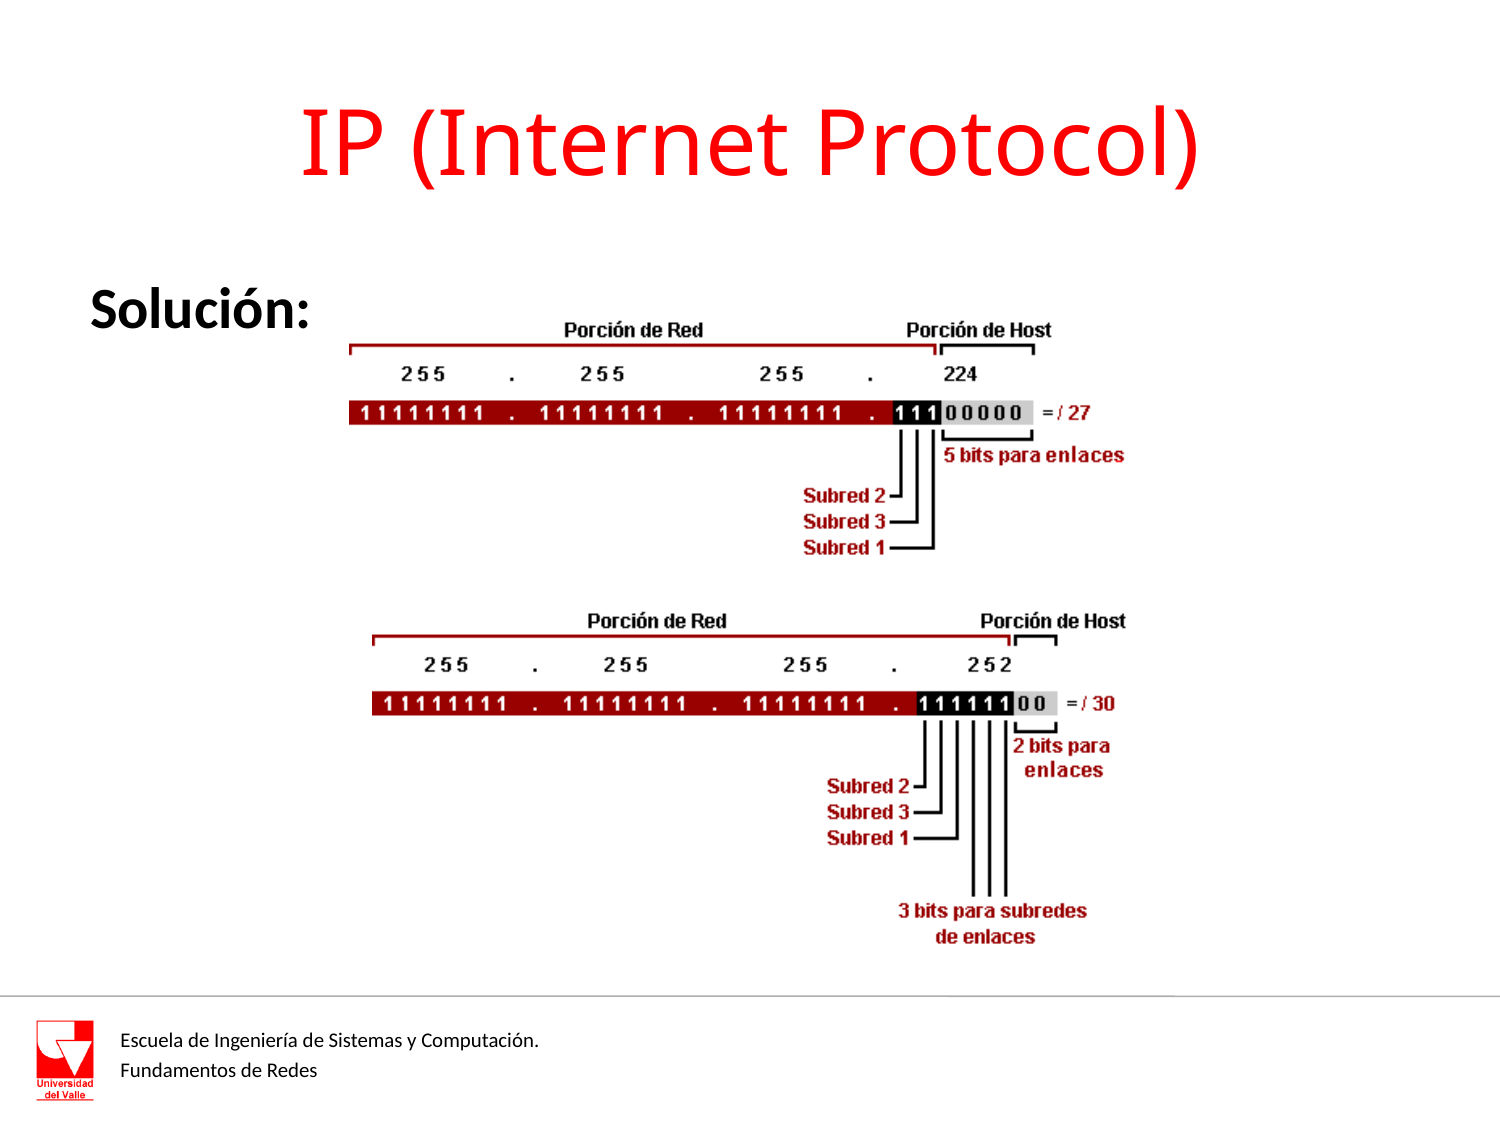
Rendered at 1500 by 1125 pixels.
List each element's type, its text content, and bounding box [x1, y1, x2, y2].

list Solución: [75, 262, 1425, 995]
picture [35, 1019, 94, 1101]
picture [348, 318, 1129, 563]
title IP (Internet Protocol) [75, 45, 1425, 233]
picture [372, 609, 1129, 953]
